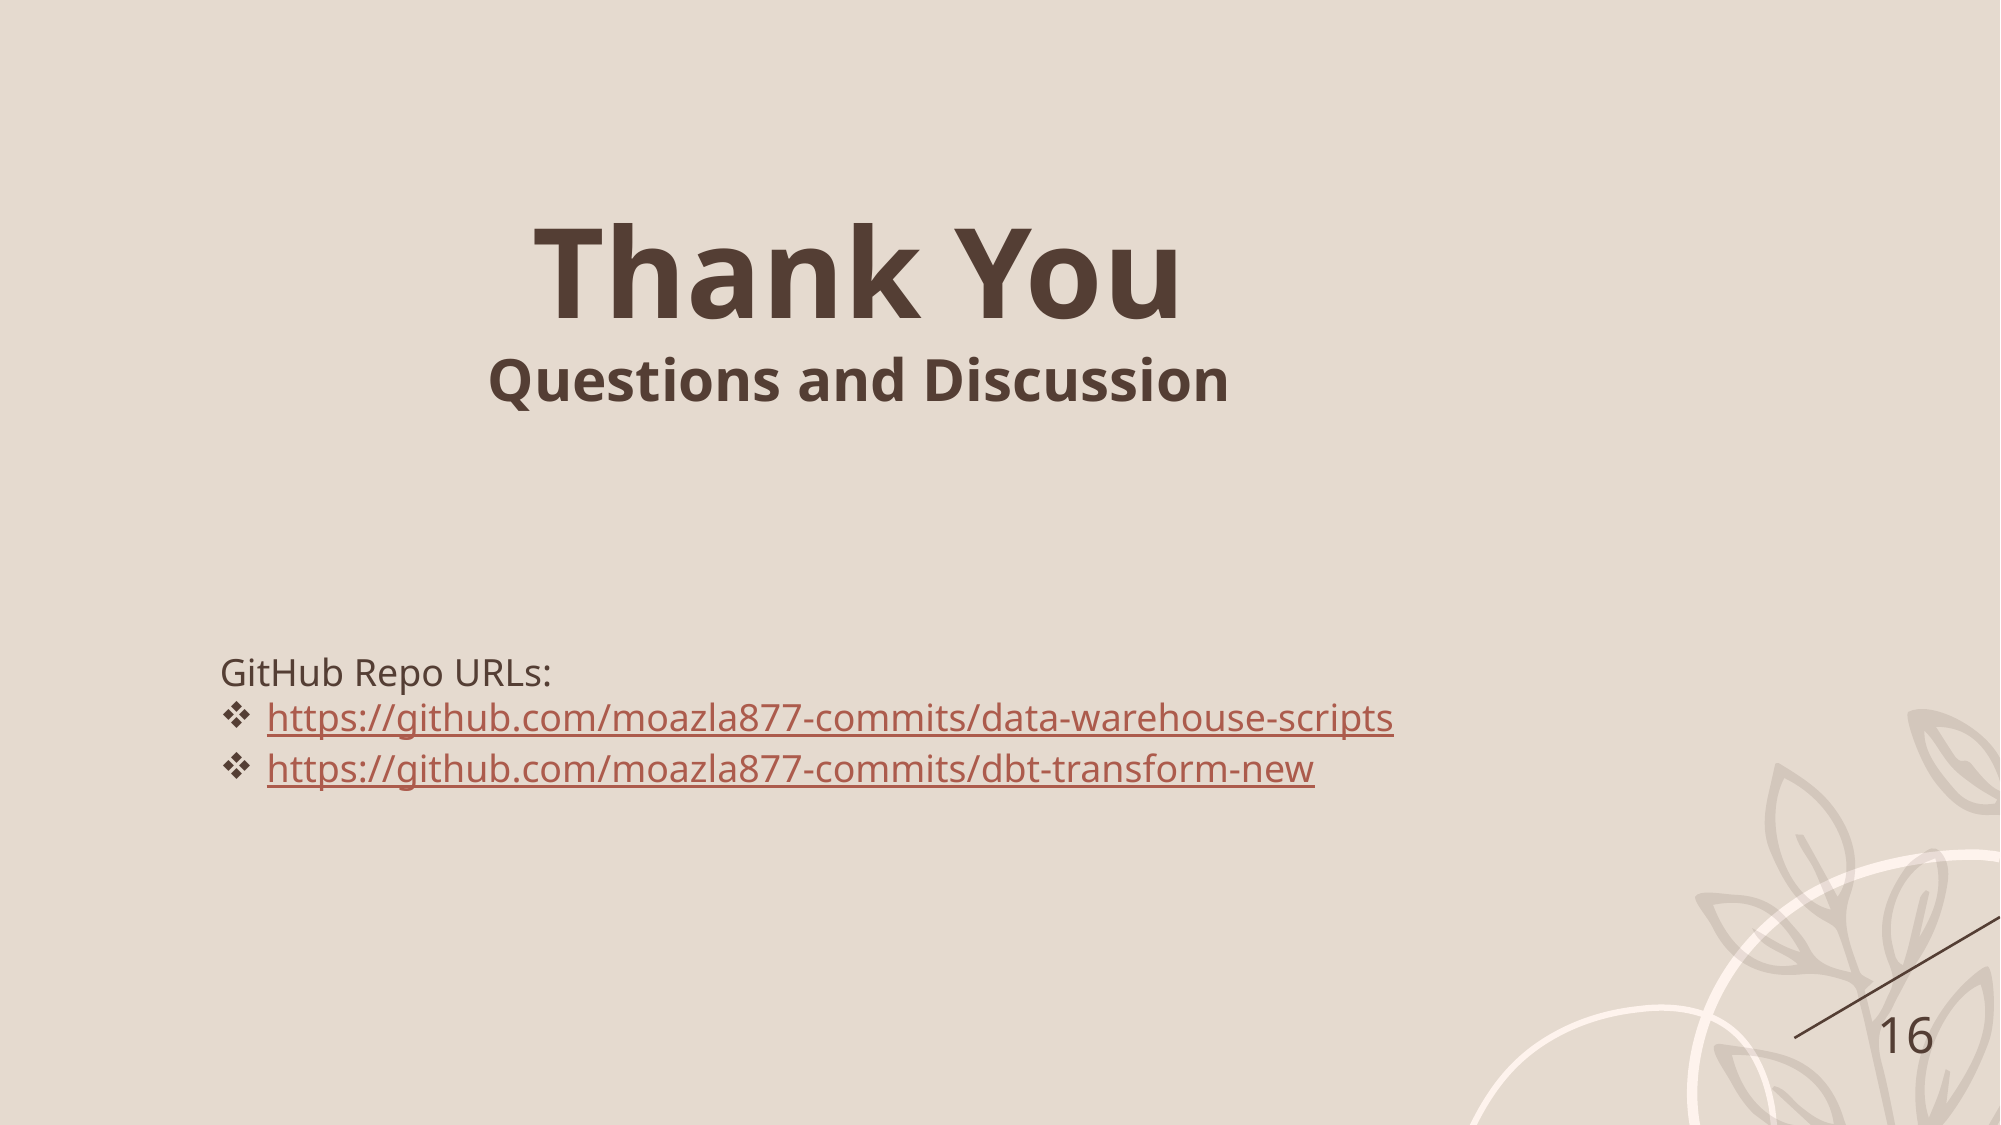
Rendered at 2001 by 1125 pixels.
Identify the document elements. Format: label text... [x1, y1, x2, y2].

slide_number 16 [1862, 964, 1971, 1112]
text_box GitHub Repo URLs: https://github.com/moazla877-commits/data-warehouse-scripts https://github.com/moazla877-commits/dbt-transform-new [205, 641, 1628, 849]
text_box Thank You Questions and Discussion [147, 186, 1571, 421]
